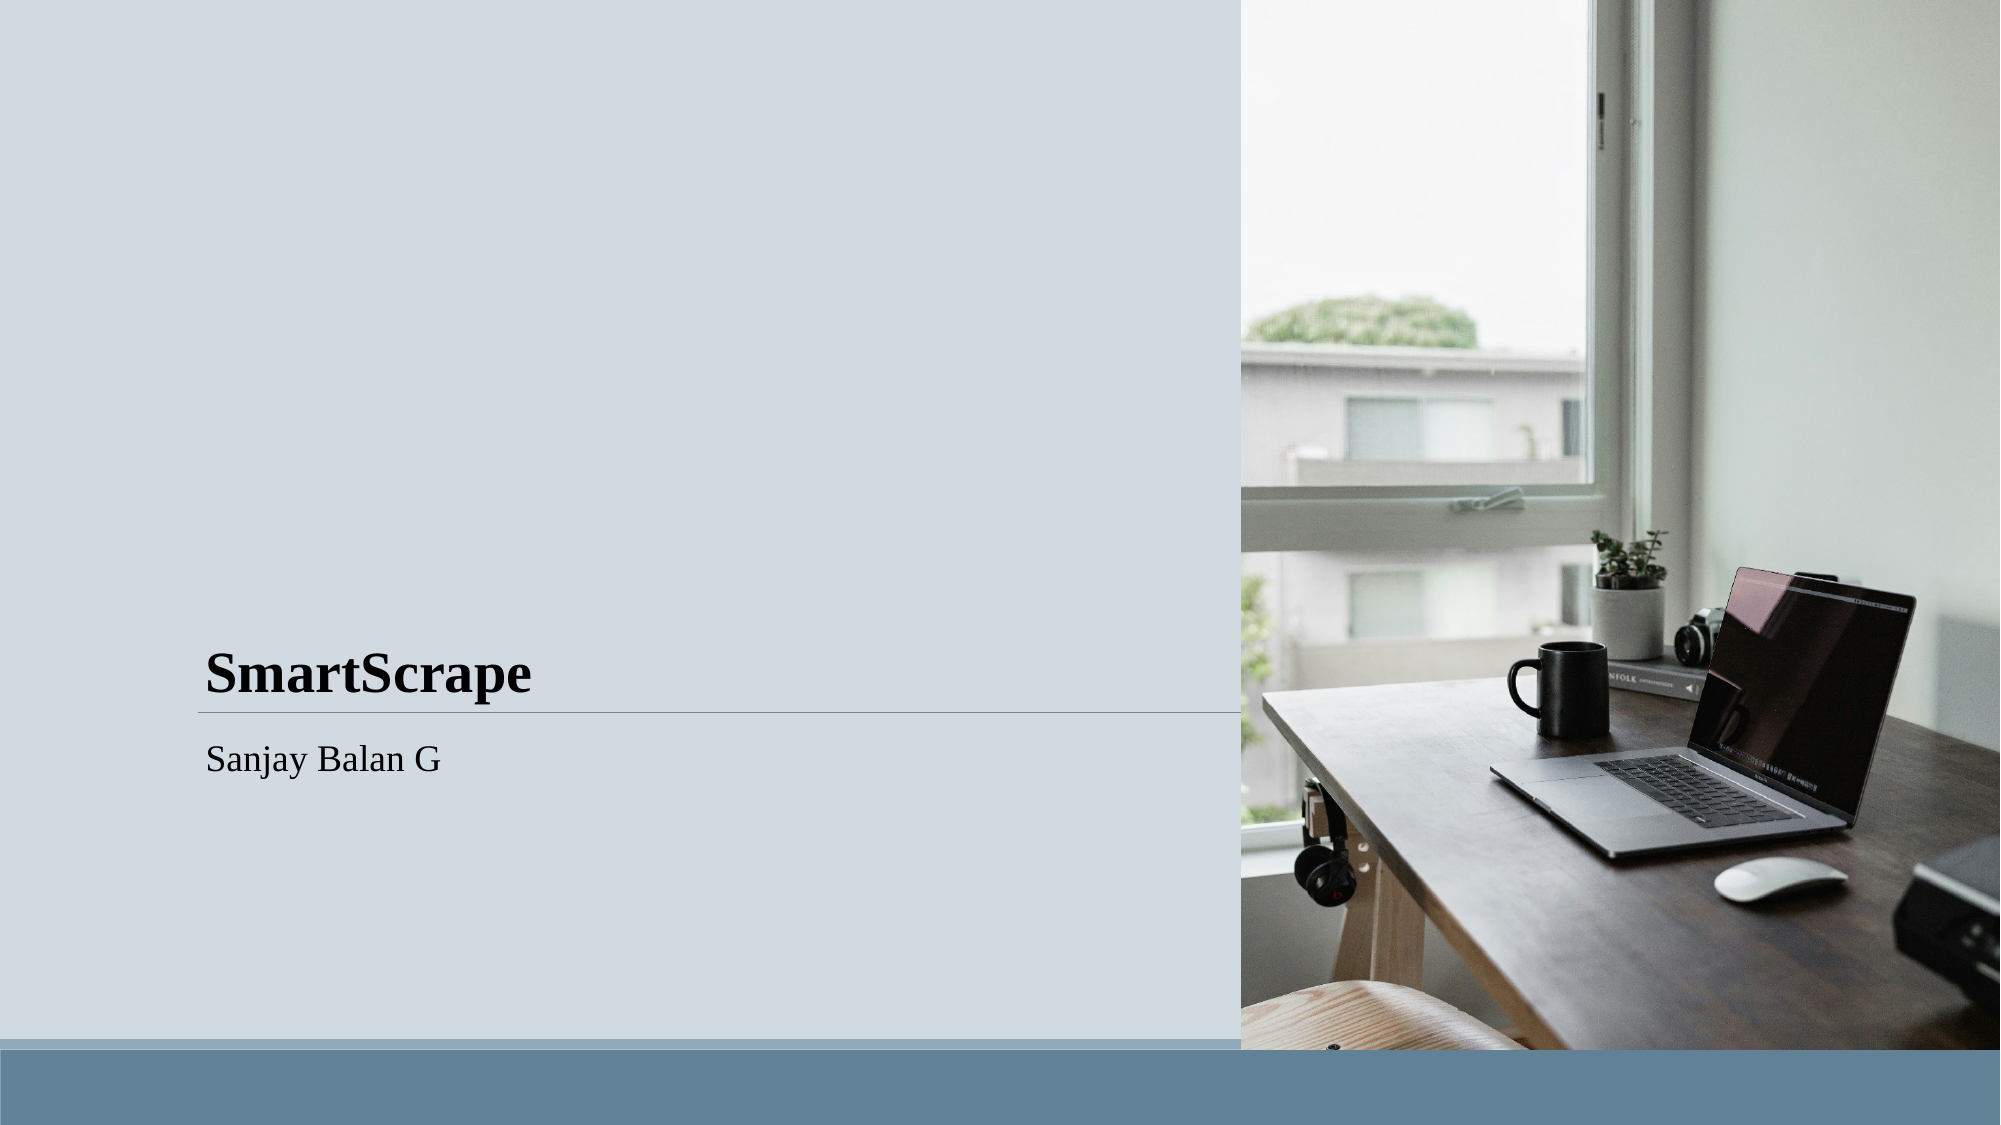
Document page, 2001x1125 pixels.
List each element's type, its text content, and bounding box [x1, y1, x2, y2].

text_box Sanjay Balan G [190, 726, 777, 832]
text_box SmartScrape [190, 627, 1175, 712]
picture [1240, 0, 2000, 1050]
